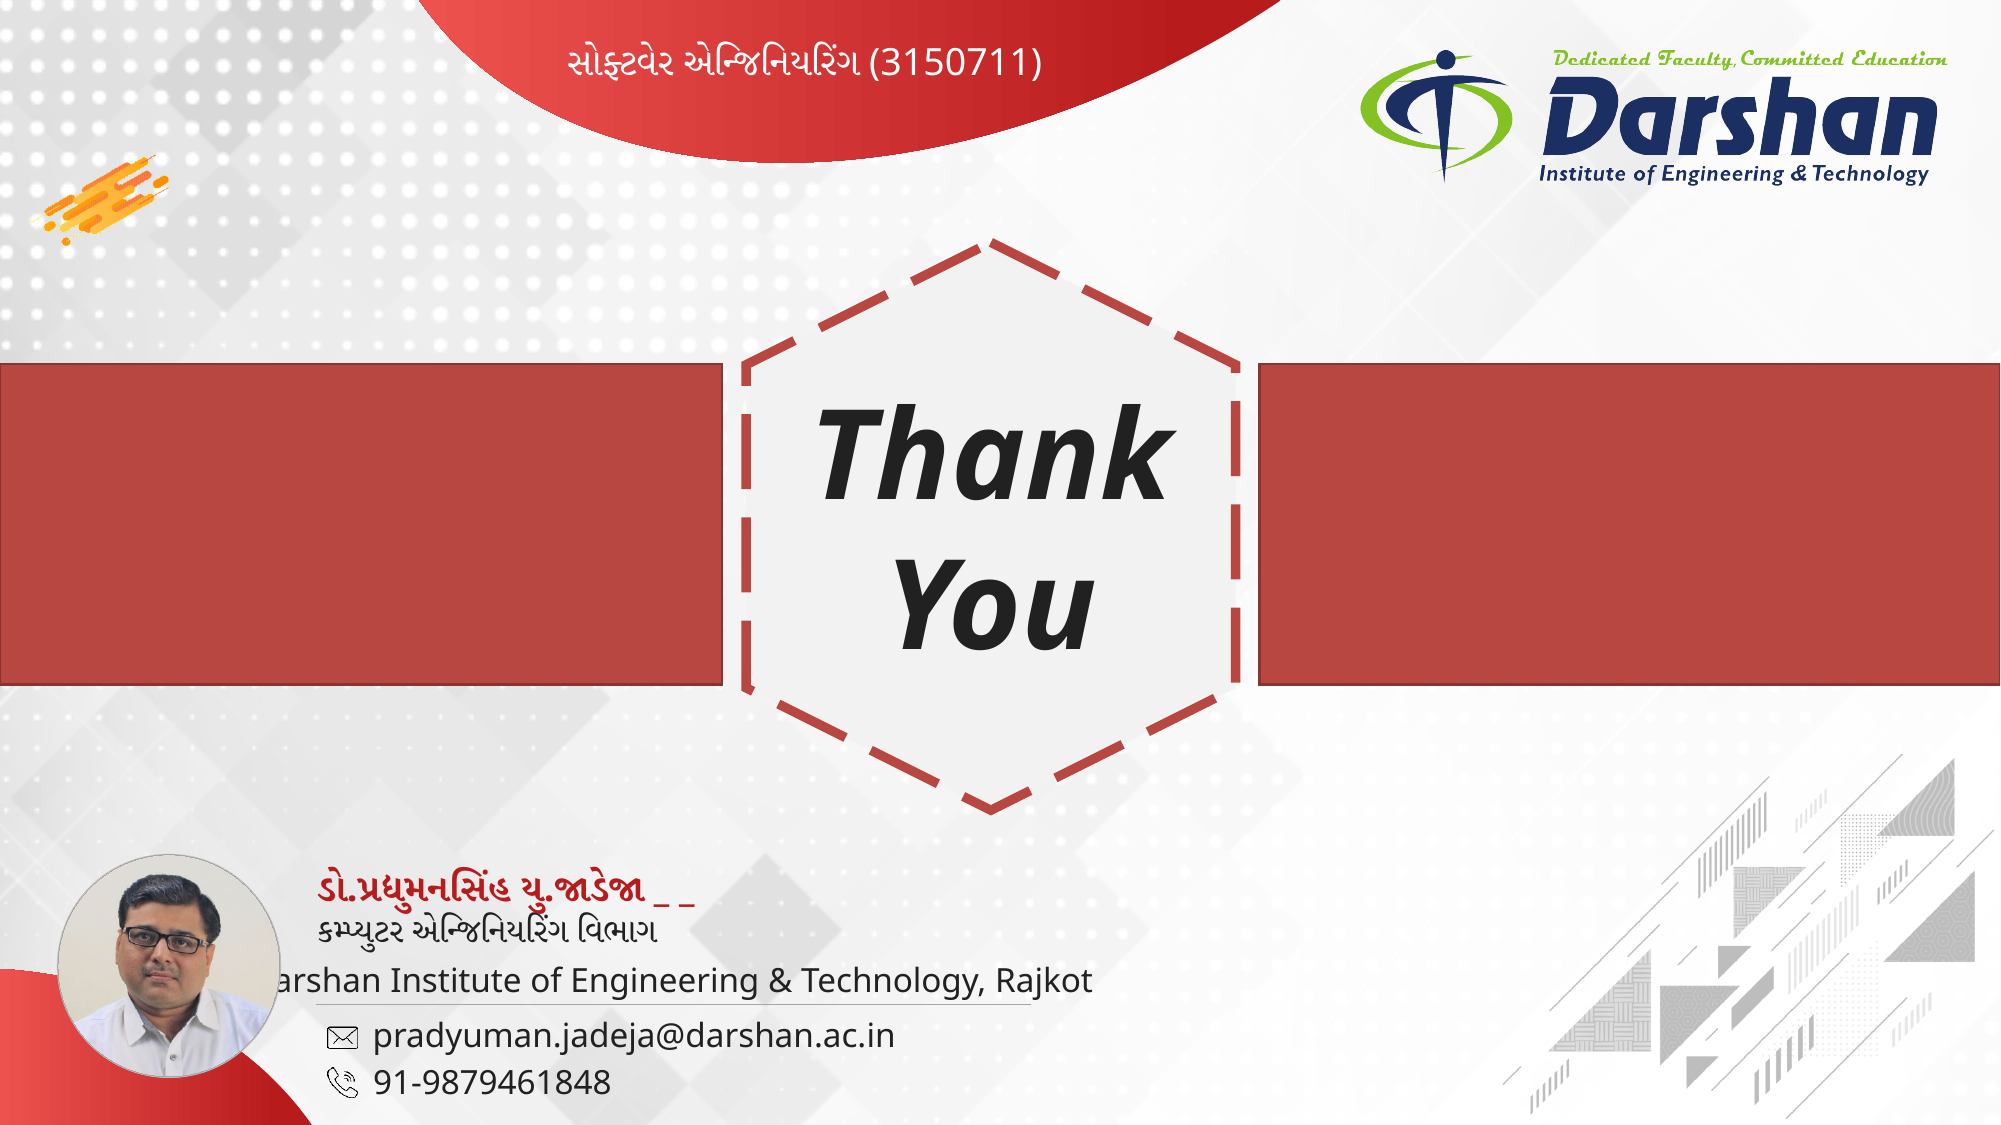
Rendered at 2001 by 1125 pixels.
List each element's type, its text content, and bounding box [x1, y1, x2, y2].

list સોફ્ટવેર એન્જિનિયરિંગ (3150711) [423, 3, 1186, 124]
list 91-9879461848 [358, 1059, 972, 1108]
list ડો.પ્રદ્યુમનસિંહ યુ.જાડેજા _ _ [301, 865, 1217, 913]
picture [327, 1022, 357, 1053]
picture [327, 1067, 358, 1098]
picture [57, 854, 280, 1077]
picture [10, 137, 189, 265]
picture [1360, 50, 1948, 186]
list કમ્પ્યુટર એન્જિનિયરિંગ વિભાગ [301, 913, 915, 956]
list pradyuman.jadeja@darshan.ac.in [357, 1013, 971, 1061]
